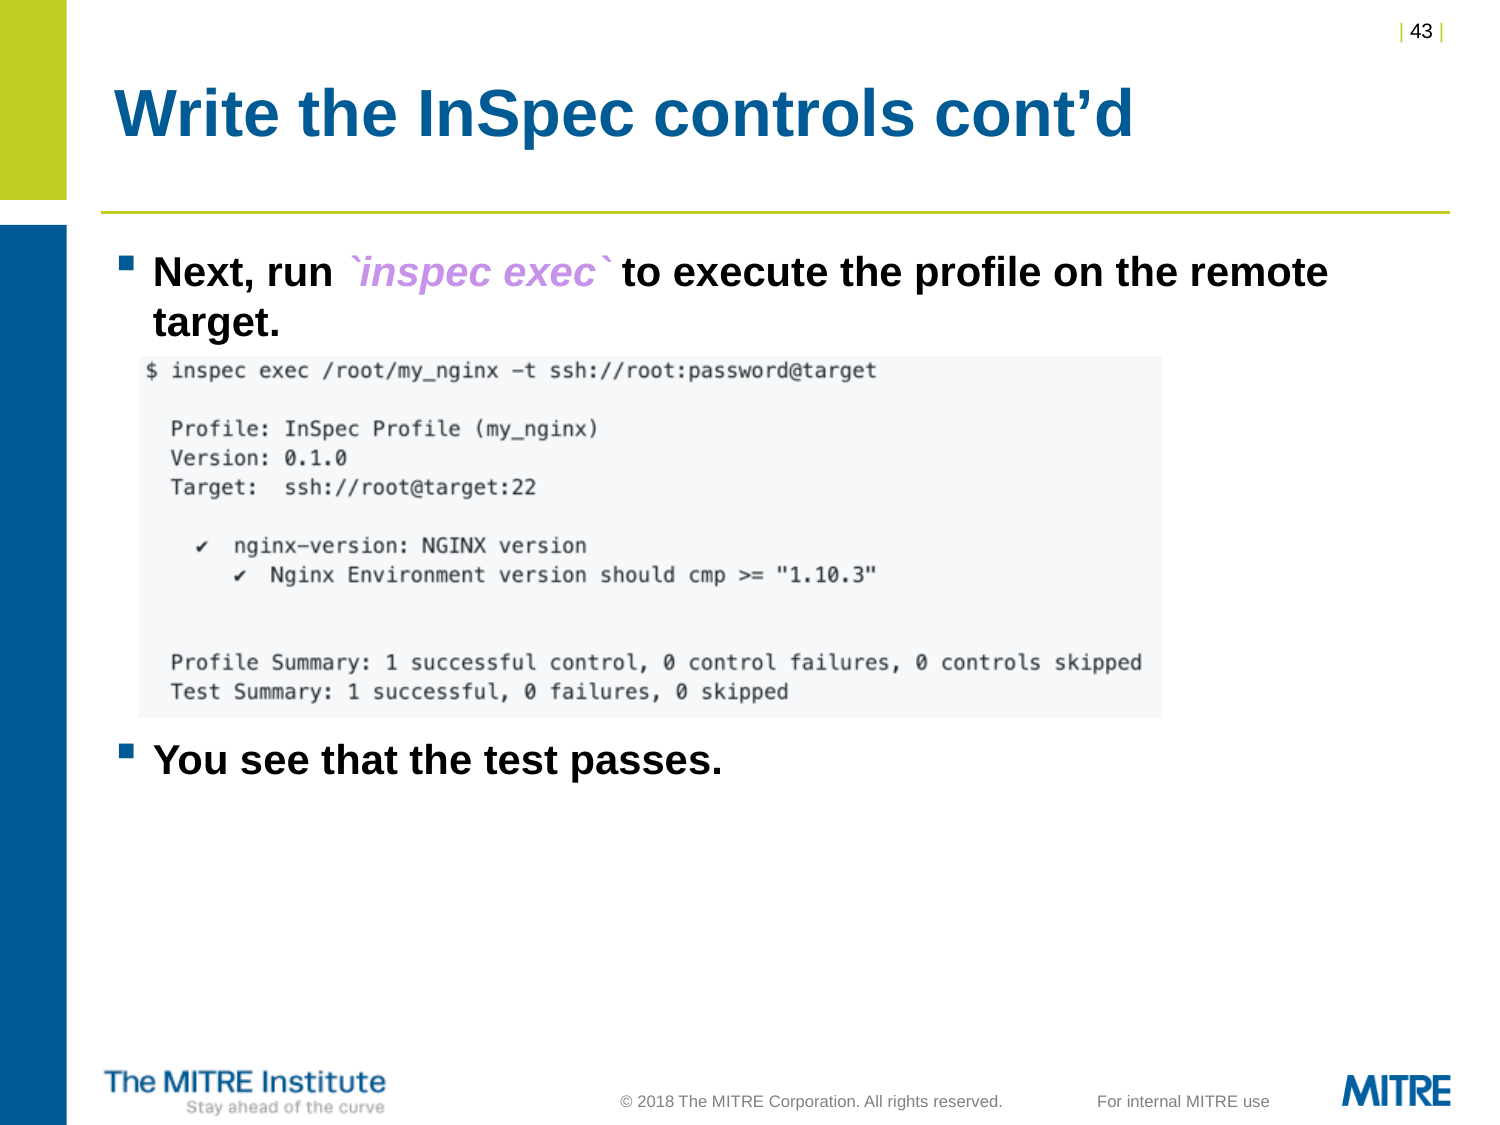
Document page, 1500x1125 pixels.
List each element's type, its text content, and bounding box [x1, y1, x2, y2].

picture [101, 1067, 391, 1119]
picture [139, 355, 1163, 718]
list Next, run `inspec exec` to execute the profile on the remote target. You see that the test passes. [99, 237, 1450, 1052]
picture [1342, 1072, 1453, 1113]
title Write the InSpec controls cont’d [99, 45, 1450, 188]
